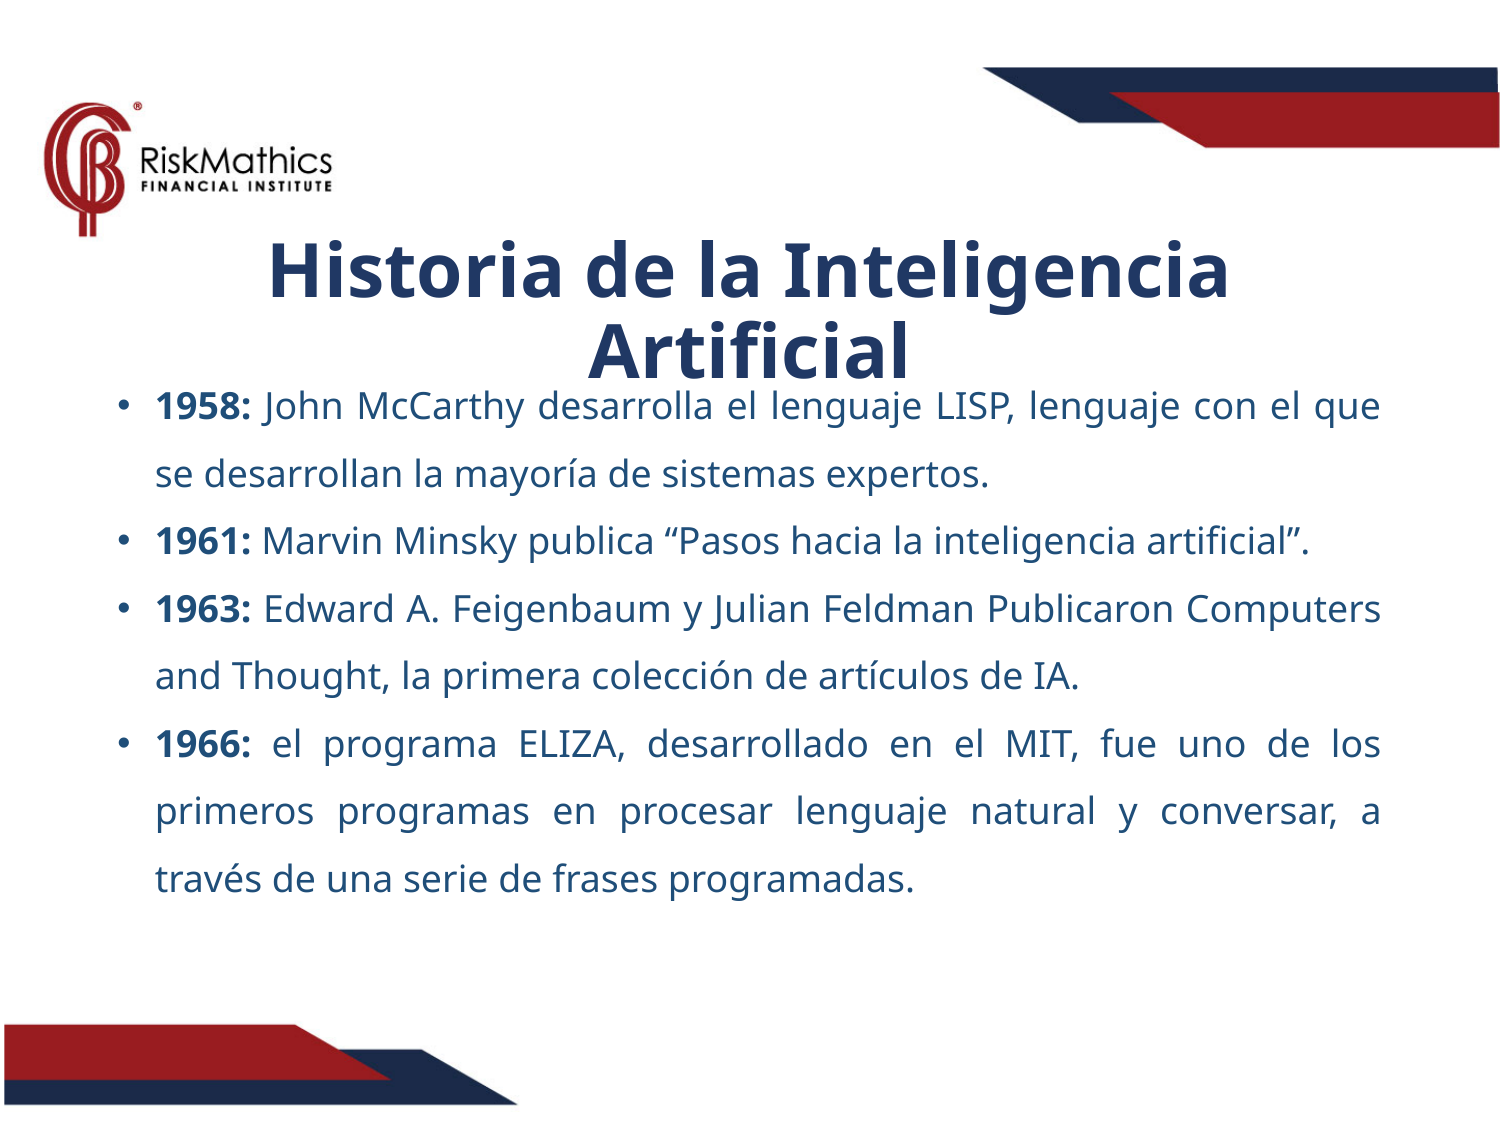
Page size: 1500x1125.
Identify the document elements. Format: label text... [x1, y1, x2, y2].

picture [4, 26, 1500, 1125]
text_box Historia de la Inteligencia Artificial [106, 225, 1394, 402]
text_box 1958: John McCarthy desarrolla el lenguaje LISP, lenguaje con el que se desarrollan la mayoría de sistemas expertos. 1961: Marvin Minsky publica “Pasos hacia la inteligencia artificial”. 1963: Edward A. Feigenbaum y Julian Feldman Publicaron Computers and Thought, la primera colección de artículos de IA. 1966: el programa ELIZA, desarrollado en el MIT, fue uno de los primeros programas en procesar lenguaje natural y conversar, a través de una serie de frases programadas. [102, 304, 1398, 956]
